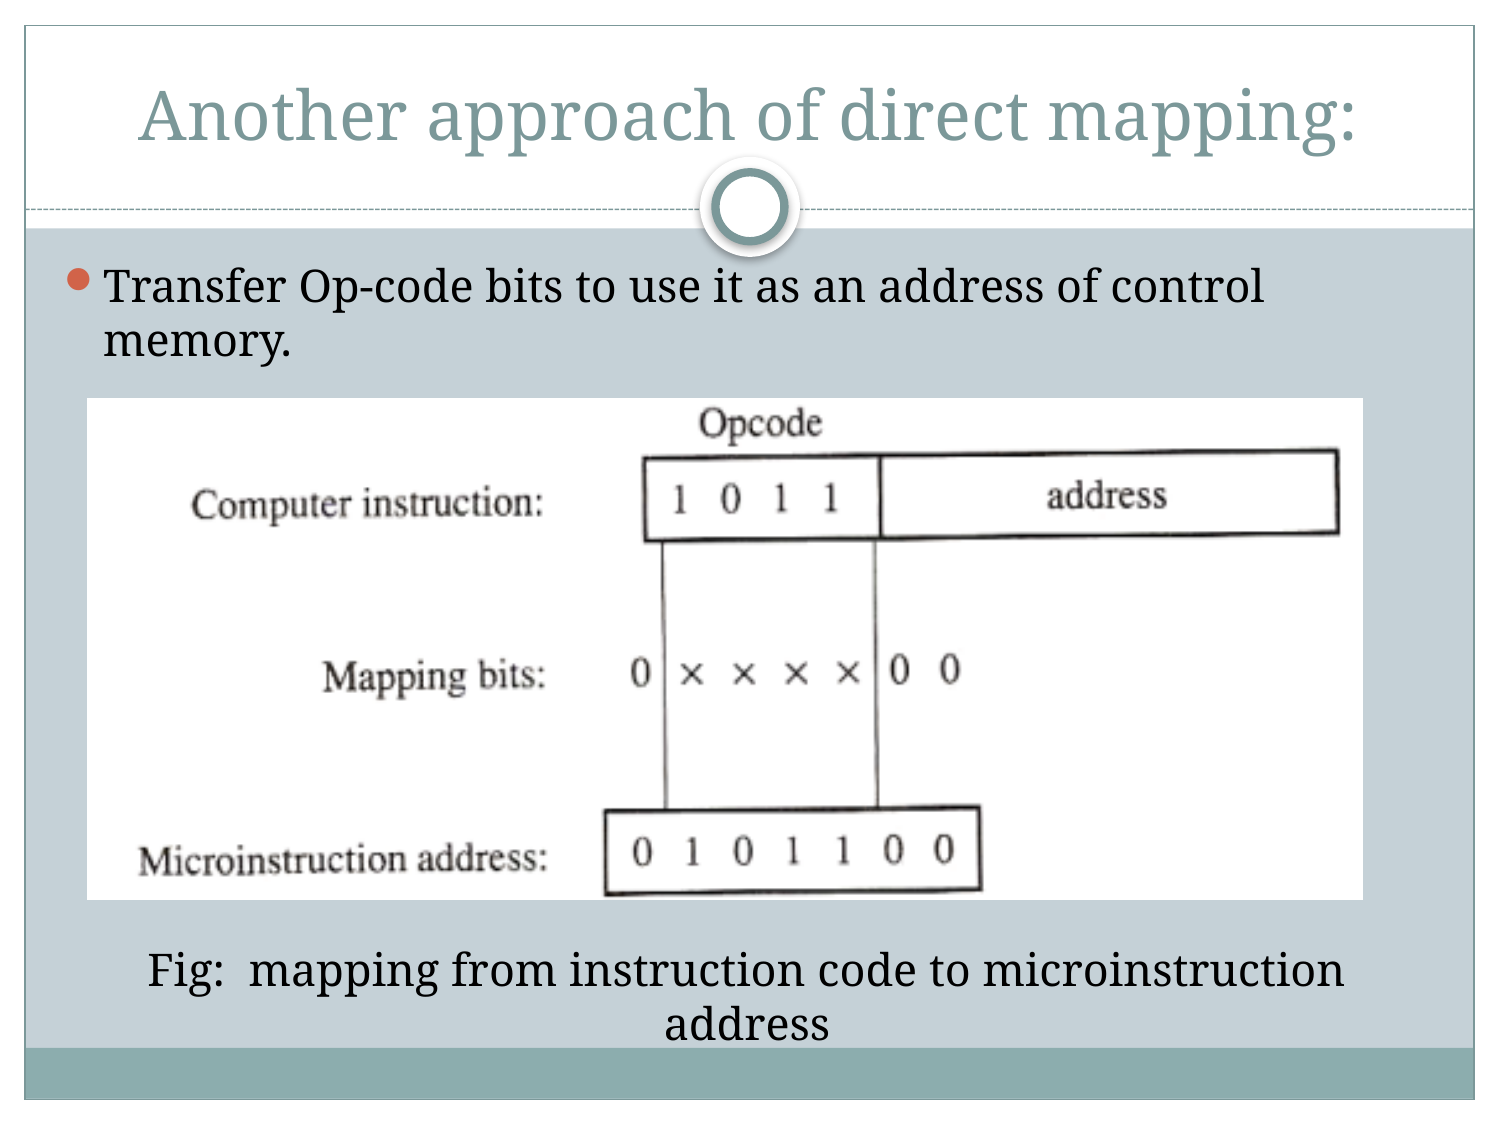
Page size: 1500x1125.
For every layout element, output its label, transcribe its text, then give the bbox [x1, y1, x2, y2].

list Transfer Op-code bits to use it as an address of control memory. Fig: mapping from instruction code to microinstruction address [49, 250, 1445, 1063]
picture [87, 398, 1363, 901]
title Another approach of direct mapping: [49, 37, 1450, 162]
